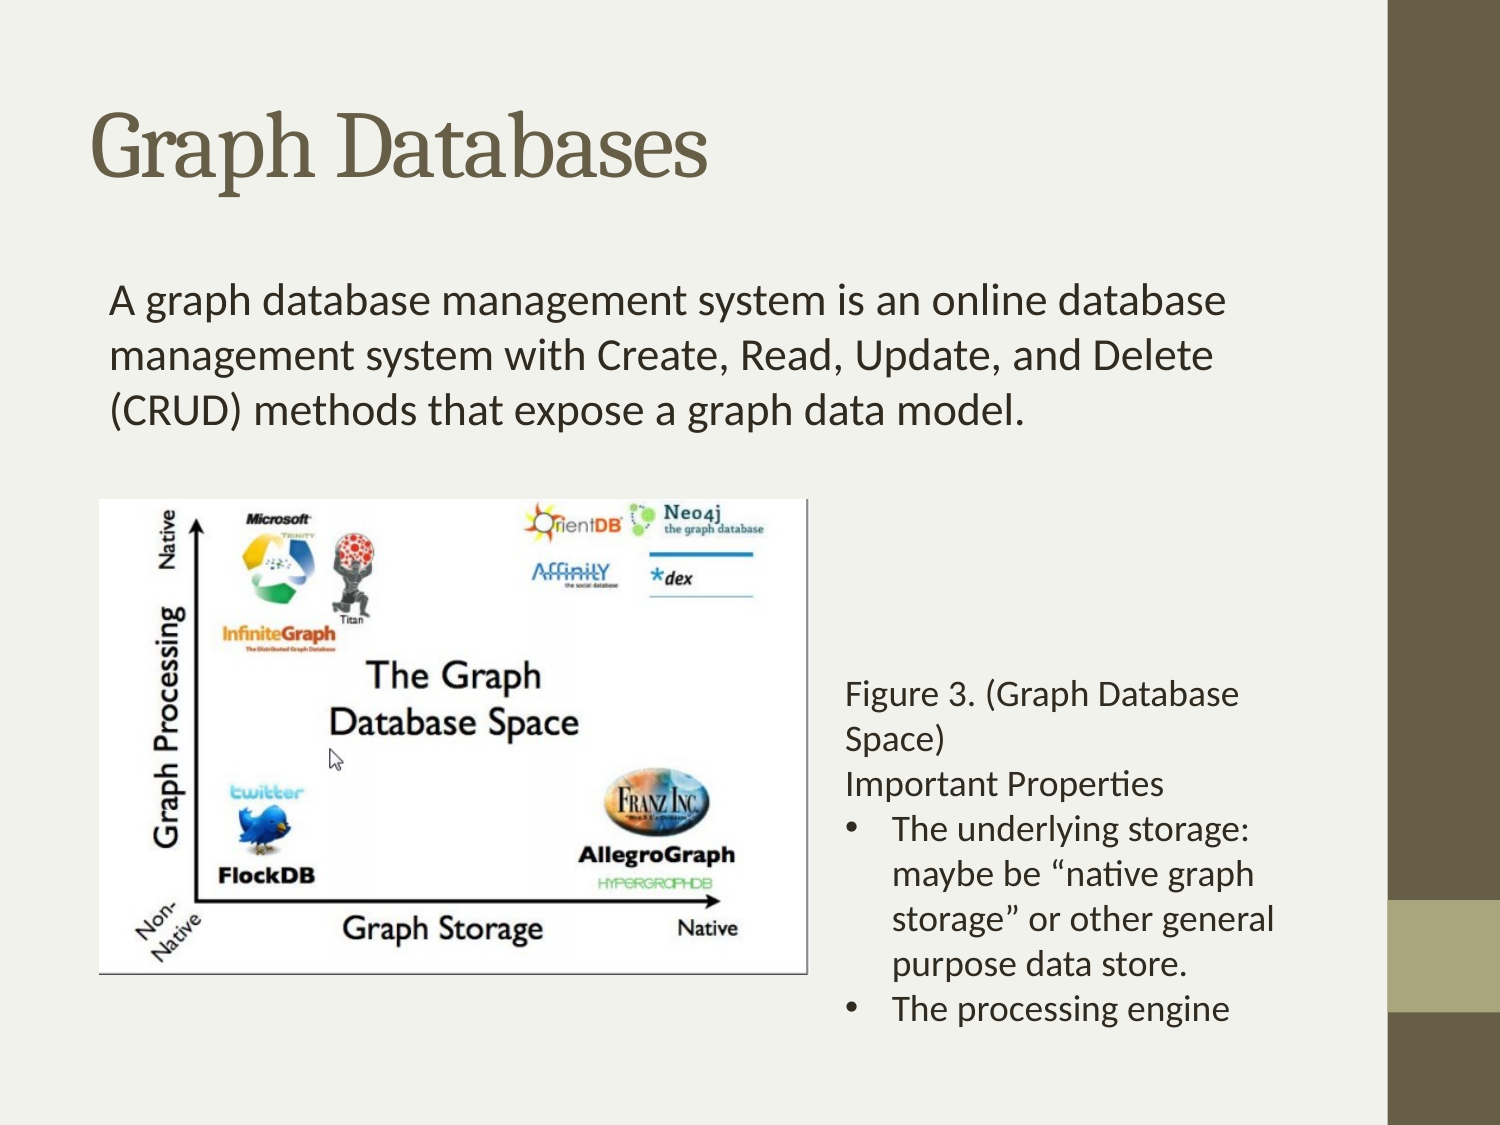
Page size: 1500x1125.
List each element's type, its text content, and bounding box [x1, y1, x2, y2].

text_box Figure 3. (Graph Database Space) Important Properties The underlying storage: maybe be “native graph storage” or other general purpose data store. The processing engine [830, 661, 1306, 1037]
list A graph database management system is an online database management system with Create, Read, Update, and Delete (CRUD) methods that expose a graph data model. [75, 262, 1325, 1050]
picture [99, 499, 811, 976]
title Graph Databases [75, 45, 1325, 233]
